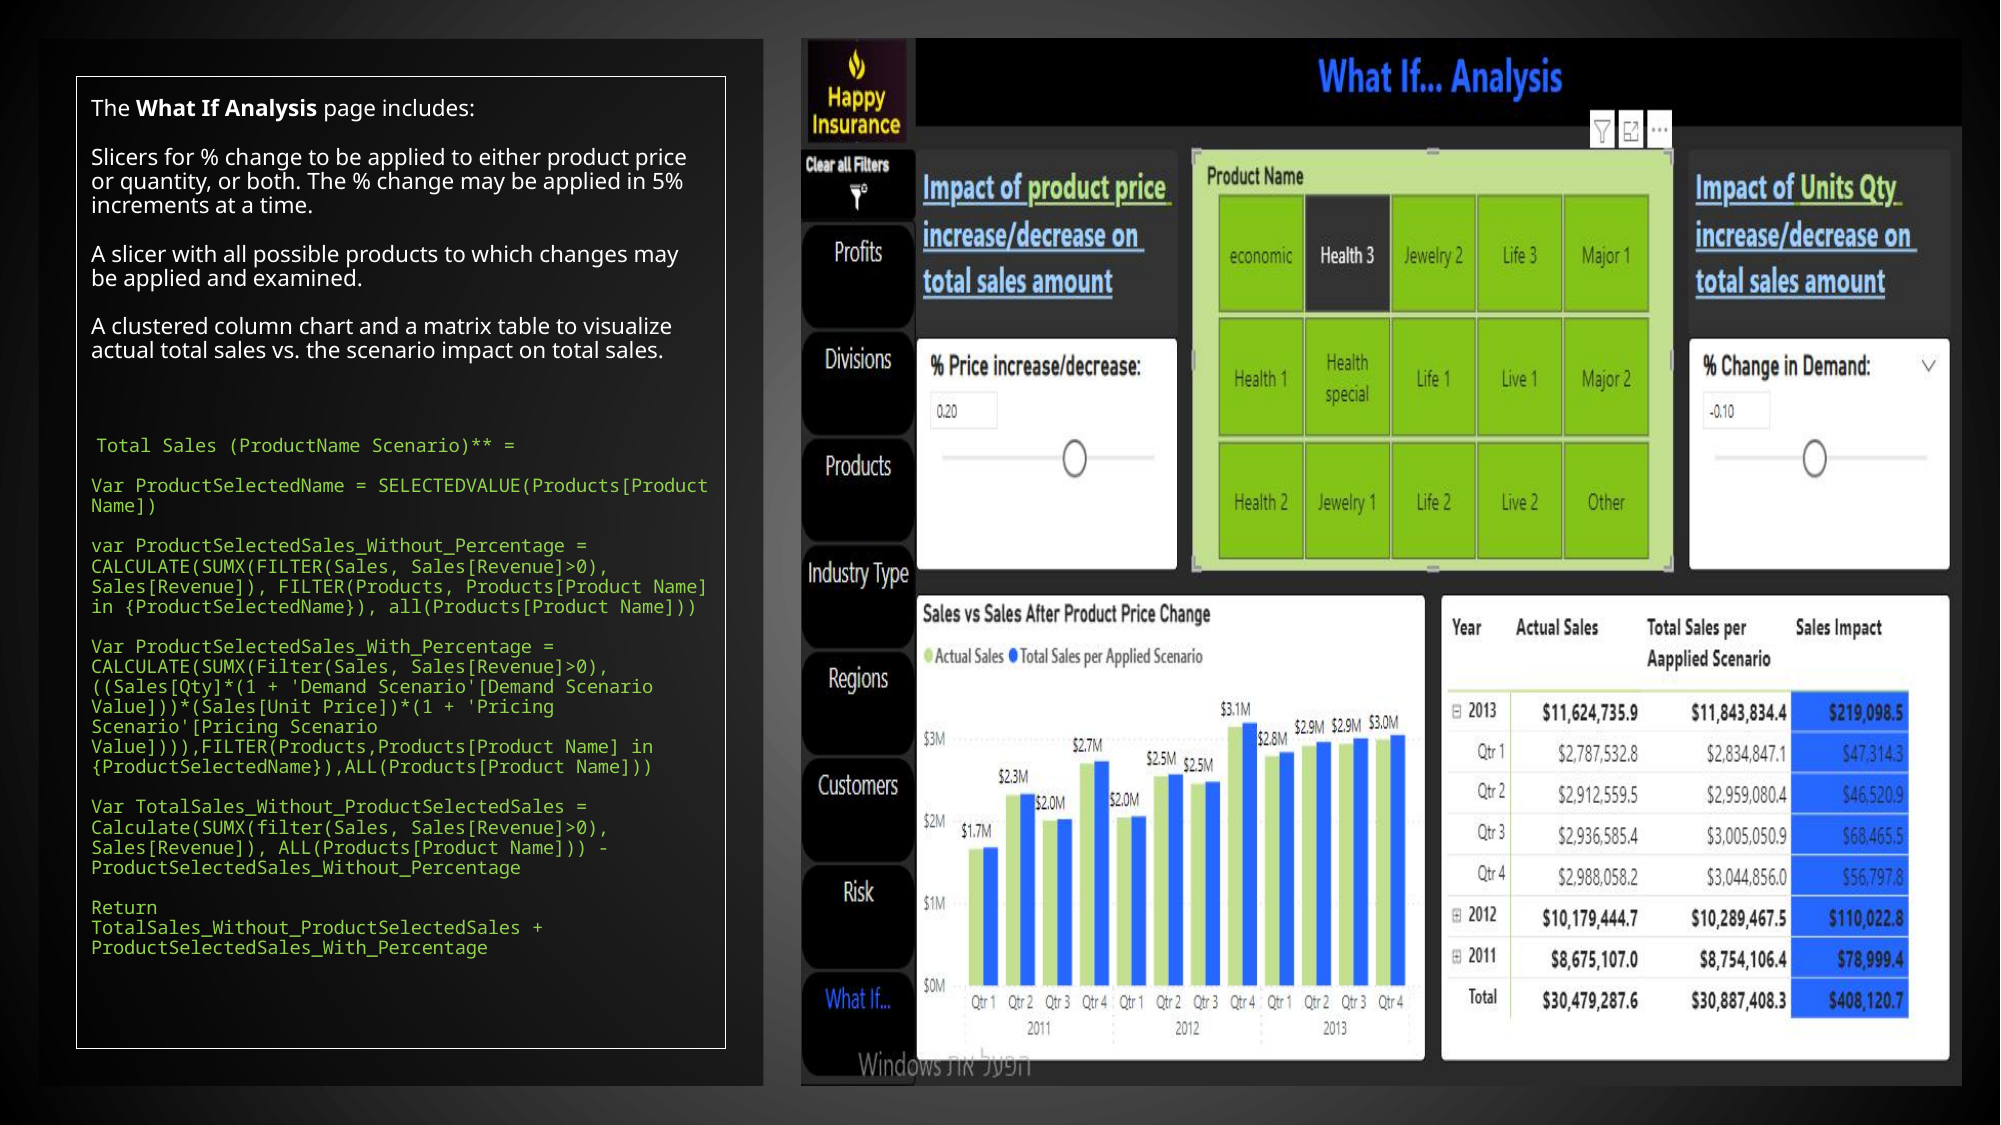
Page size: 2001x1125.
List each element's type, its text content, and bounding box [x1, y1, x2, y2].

text_box [0, 0, 2000, 1125]
text_box [38, 38, 764, 1086]
picture [801, 38, 1962, 1086]
title The What If Analysis page includes: Slicers for % change to be applied to either product price or quantity, or both. The % change may be applied in 5% increments at a time. A slicer with all possible products to which changes may be applied and examined. A clustered column chart and a matrix table to visualize actual total sales vs. the scenario impact on total sales. Total Sales (ProductName Scenario)** = Var ProductSelectedName = SELECTEDVALUE(Products[Product Name]) var ProductSelectedSales_Without_Percentage = CALCULATE(SUMX(FILTER(Sales, Sales[Revenue]>0), Sales[Revenue]), FILTER(Products, Products[Product Name] in {ProductSelectedName}), all(Products[Product Name])) Var ProductSelectedSales_With_Percentage = CALCULATE(SUMX(Filter(Sales, Sales[Revenue]>0), ((Sales[Qty]*(1 + 'Demand Scenario'[Demand Scenario Value]))*(Sales[Unit Price])*(1 + 'Pricing Scenario'[Pricing Scenario Value]))),FILTER(Products,Products[Product Name] in {ProductSelectedName}),ALL(Products[Product Name])) Var TotalSales_Without_ProductSelectedSales = Calculate(SUMX(filter(Sales, Sales[Revenue]>0), Sales[Revenue]), ALL(Products[Product Name])) - ProductSelectedSales_Without_Percentage Return TotalSales_Without_ProductSelectedSales + ProductSelectedSales_With_Percentage [76, 76, 726, 1049]
